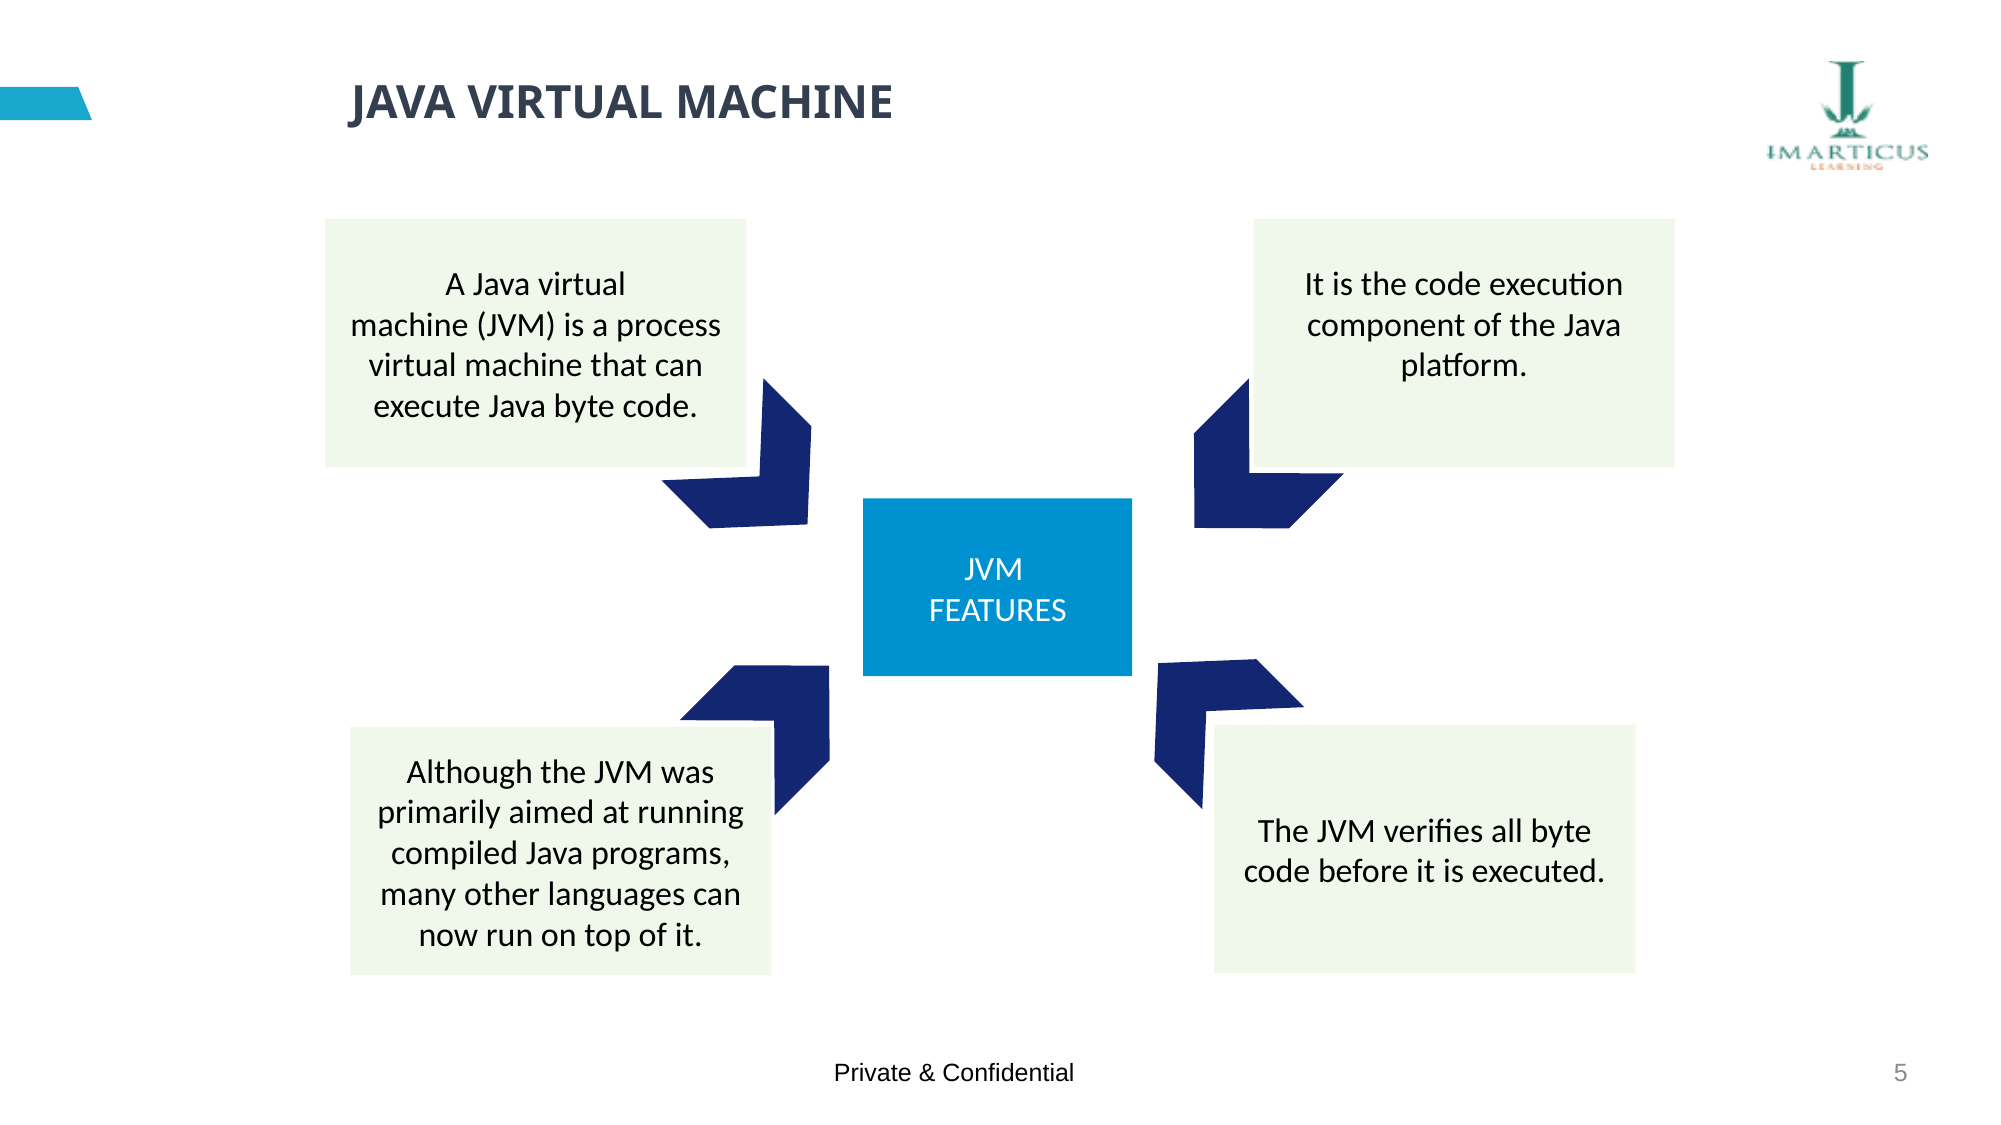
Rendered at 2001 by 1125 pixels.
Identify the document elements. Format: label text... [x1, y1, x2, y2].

title JAVA VIRTUAL MACHINE [335, 55, 2000, 153]
picture [1766, 153, 1929, 170]
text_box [325, 218, 1675, 976]
